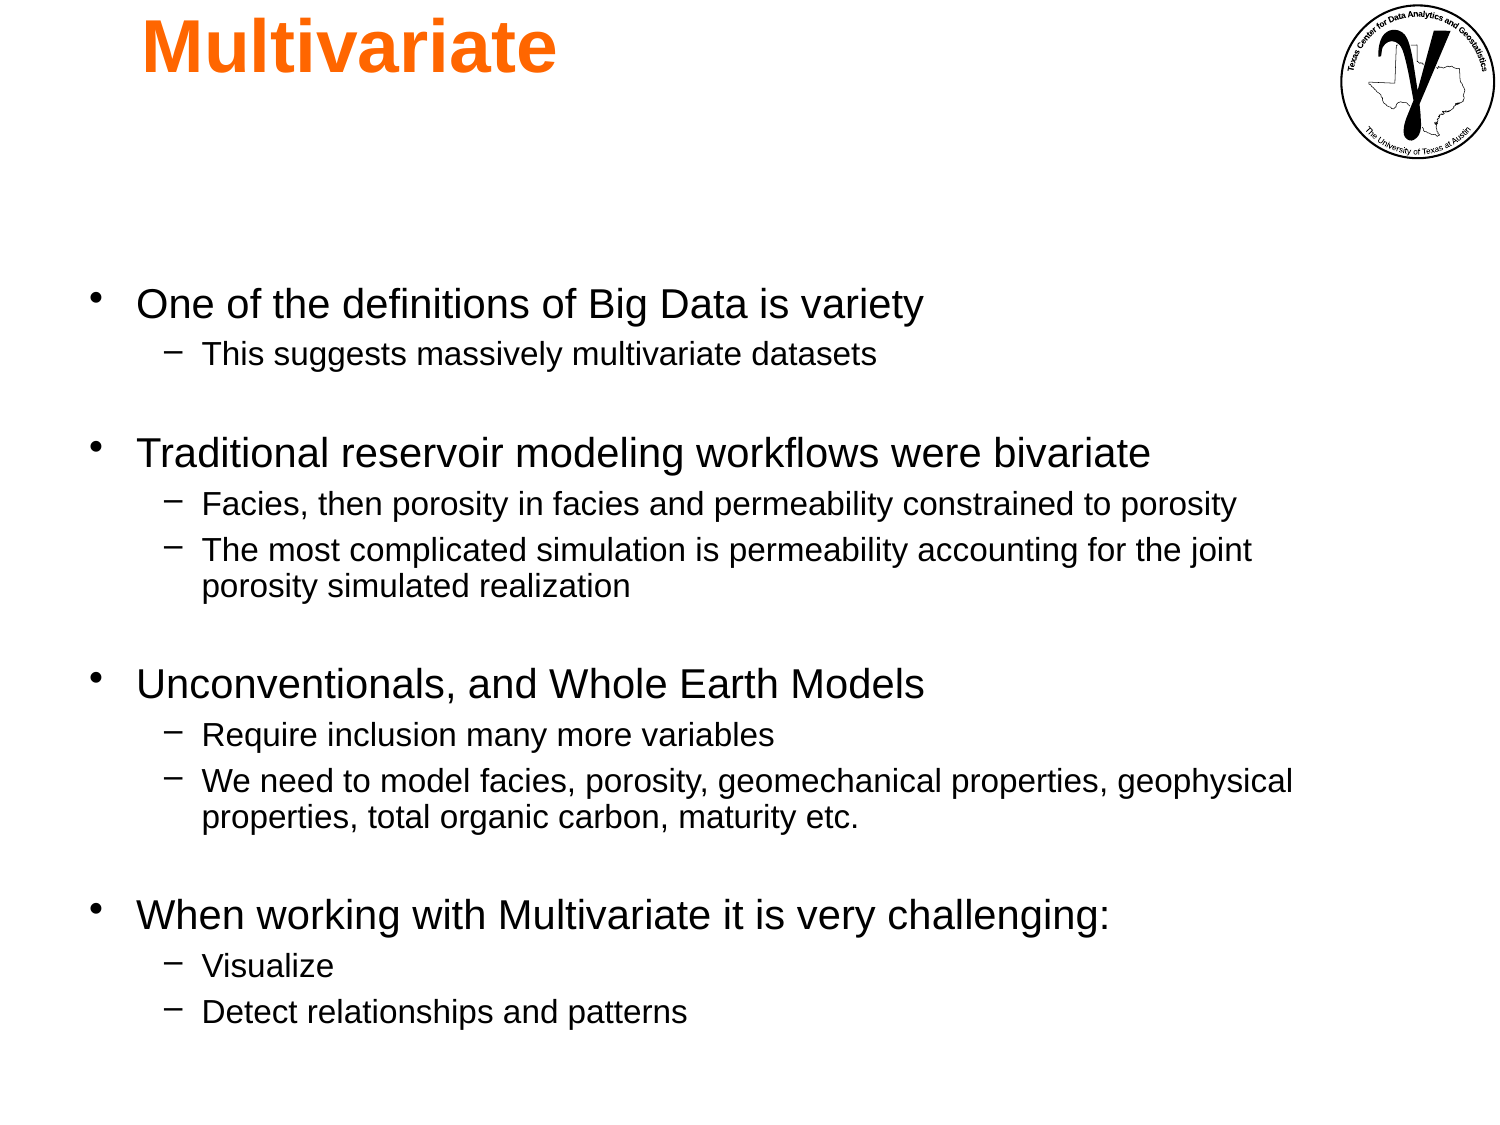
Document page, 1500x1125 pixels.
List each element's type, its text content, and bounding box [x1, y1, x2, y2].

text_box One of the definitions of Big Data is variety This suggests massively multivariate datasets Traditional reservoir modeling workflows were bivariate Facies, then porosity in facies and permeability constrained to porosity The most complicated simulation is permeability accounting for the joint porosity simulated realization Unconventionals, and Whole Earth Models Require inclusion many more variables We need to model facies, porosity, geomechanical properties, geophysical properties, total organic carbon, maturity etc. When working with Multivariate it is very challenging: Visualize Detect relationships and patterns [74, 274, 1350, 950]
title Multivariate [12, 0, 688, 188]
